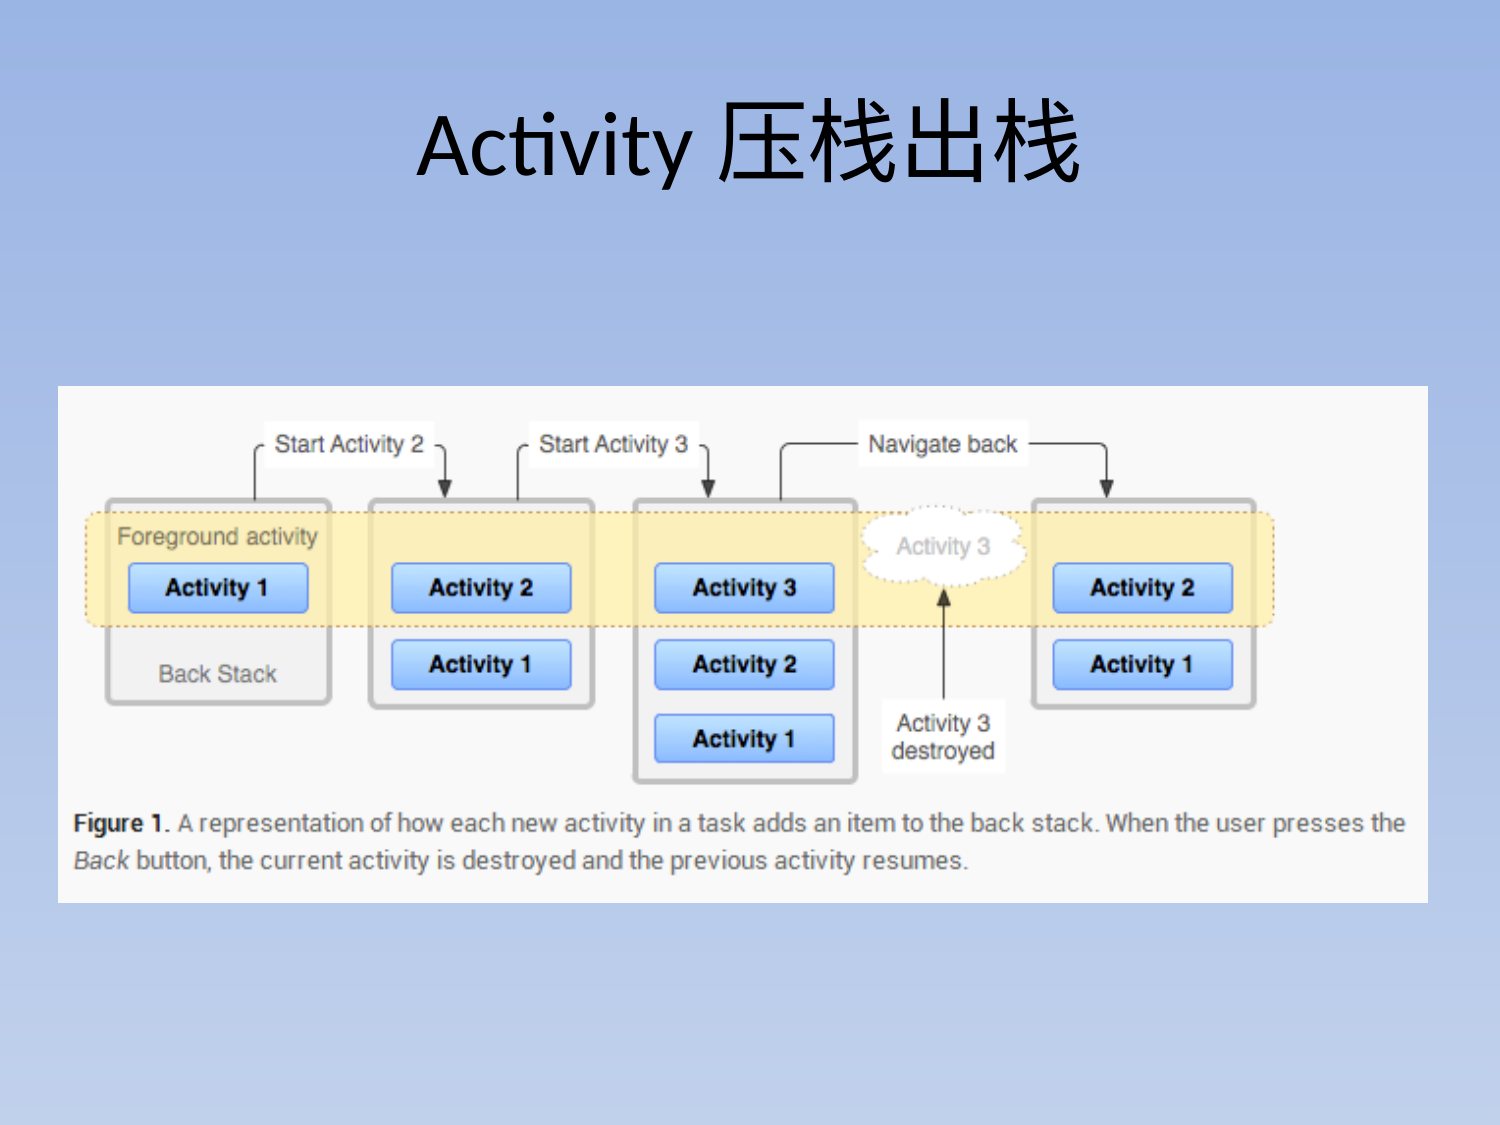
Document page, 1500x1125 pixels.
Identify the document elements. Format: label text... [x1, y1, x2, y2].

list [58, 386, 1428, 903]
title Activity压栈出栈 [75, 45, 1425, 233]
